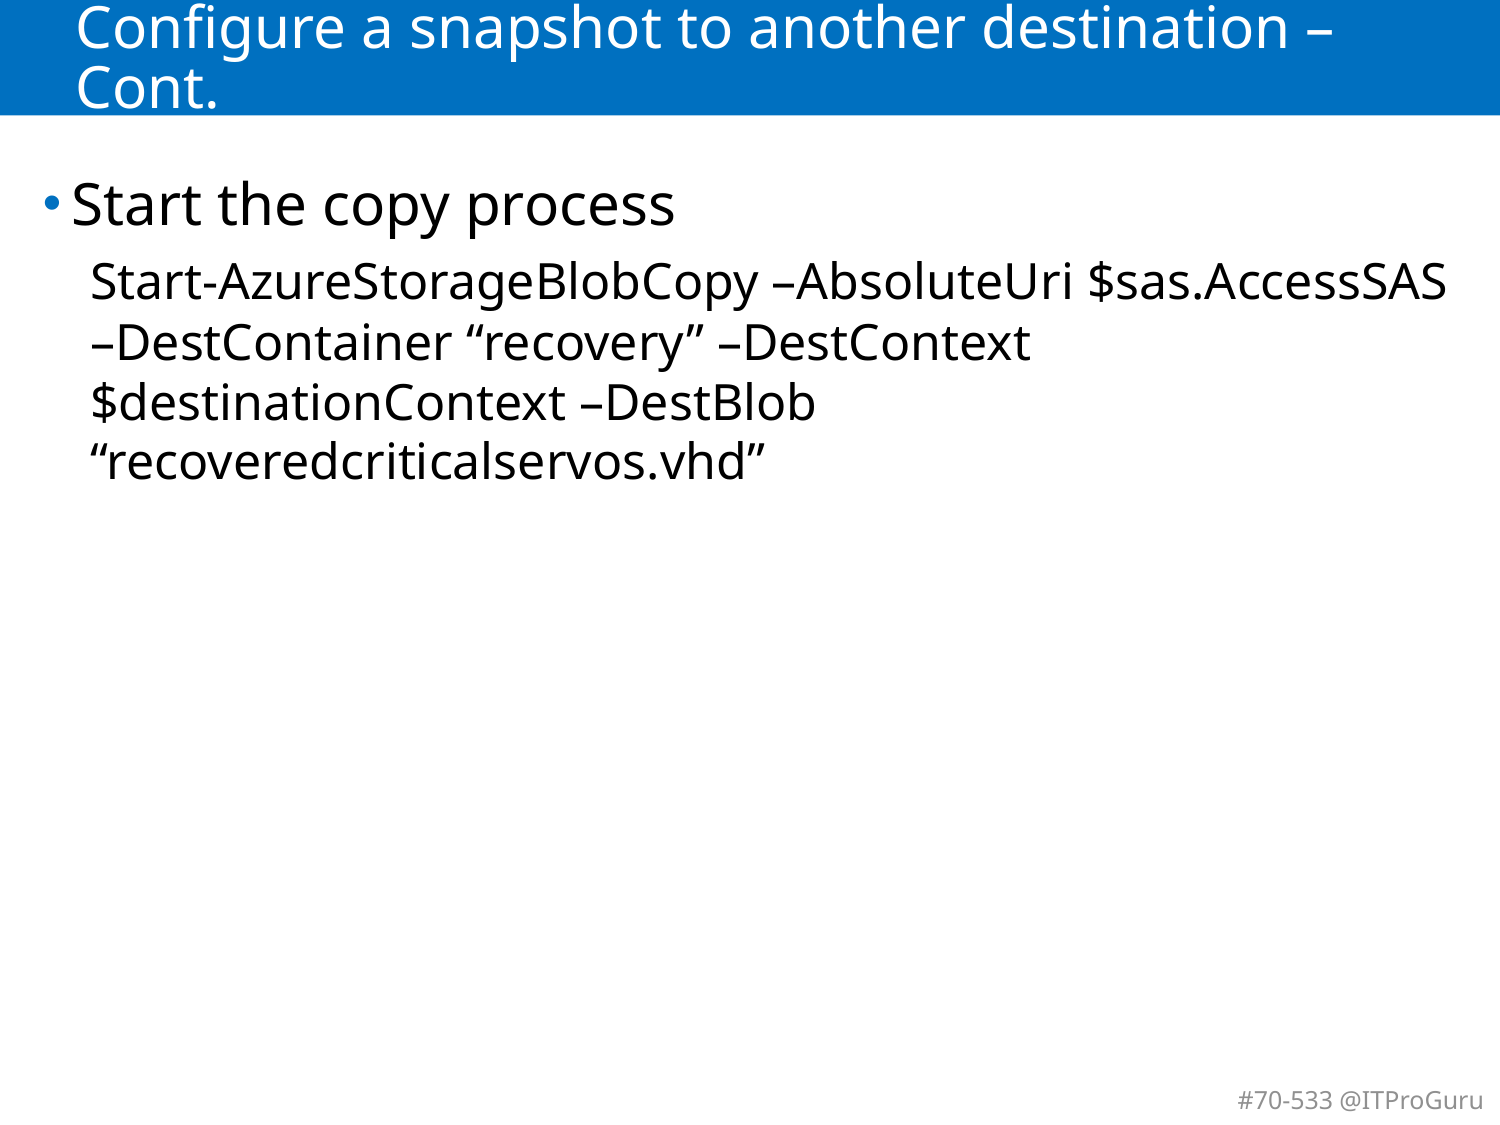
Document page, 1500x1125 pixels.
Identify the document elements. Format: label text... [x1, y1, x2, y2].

title Configure a snapshot to another destination –Cont. [75, 0, 1351, 122]
list Start the copy process Start-AzureStorageBlobCopy –AbsoluteUri $sas.AccessSAS –DestContainer “recovery” –DestContext $destinationContext –DestBlob “recoveredcriticalservos.vhd” [42, 167, 1450, 1013]
